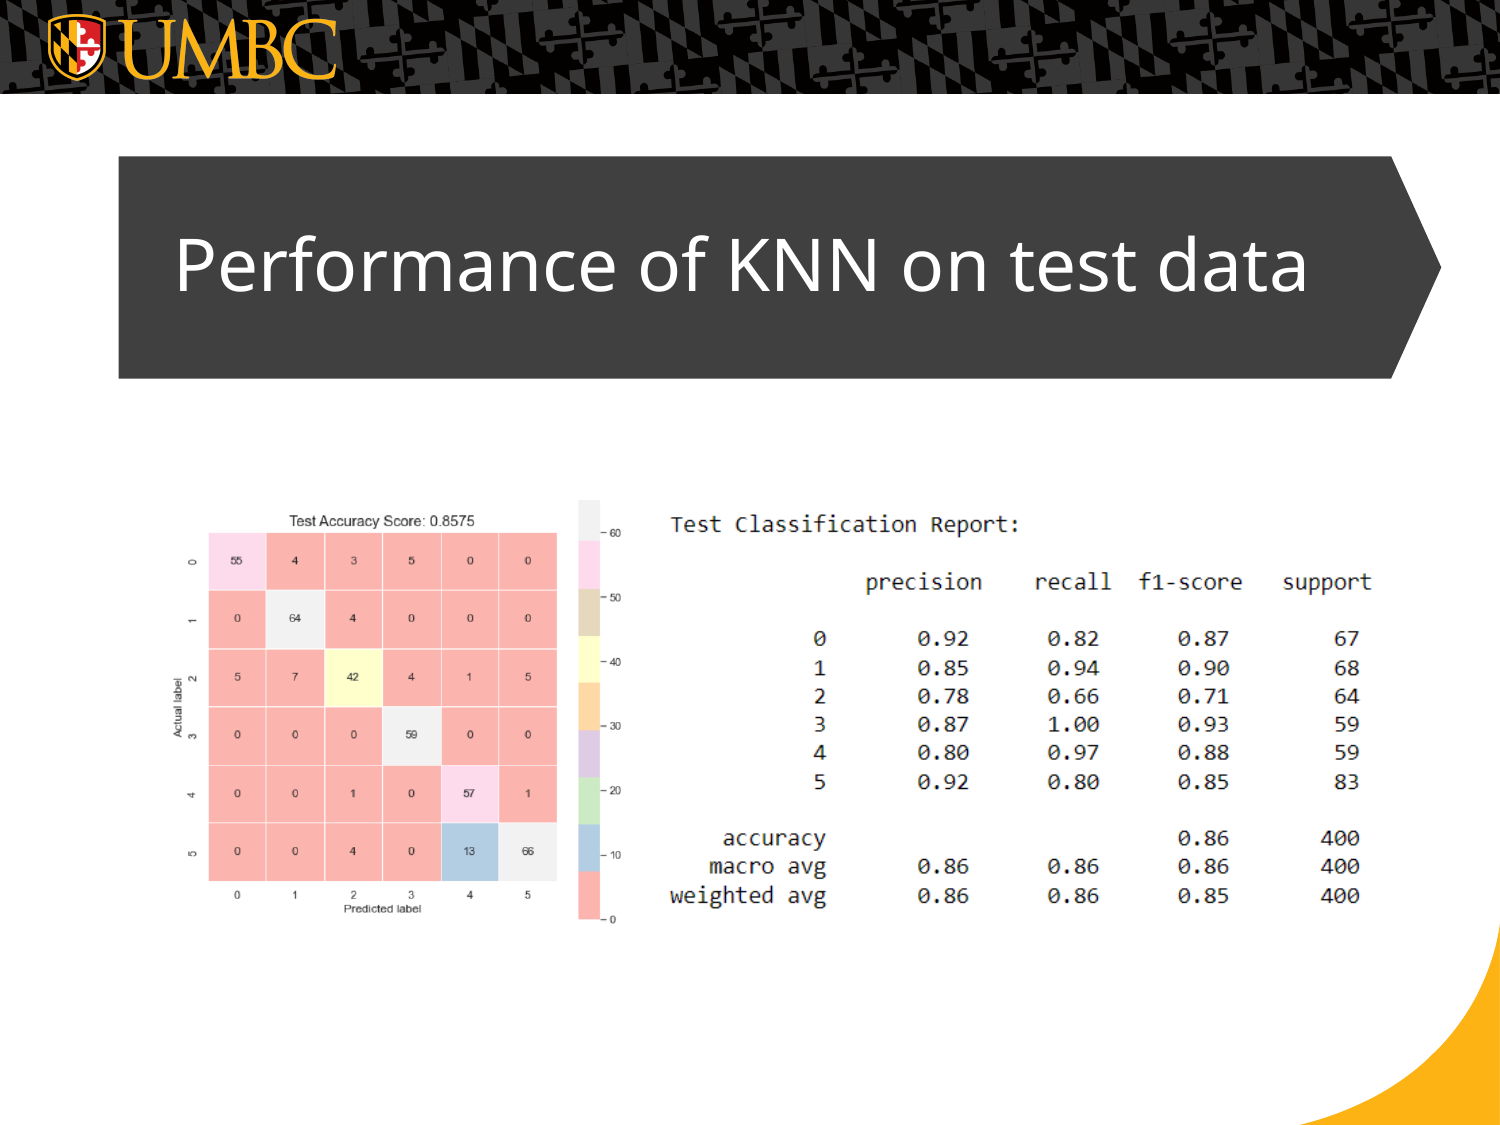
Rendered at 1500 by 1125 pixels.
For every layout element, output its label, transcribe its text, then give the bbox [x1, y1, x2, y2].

text_box [117, 155, 1443, 380]
title Performance of KNN on test data [158, 197, 1392, 339]
picture [0, 0, 1500, 94]
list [158, 500, 642, 934]
picture [652, 500, 1500, 1125]
